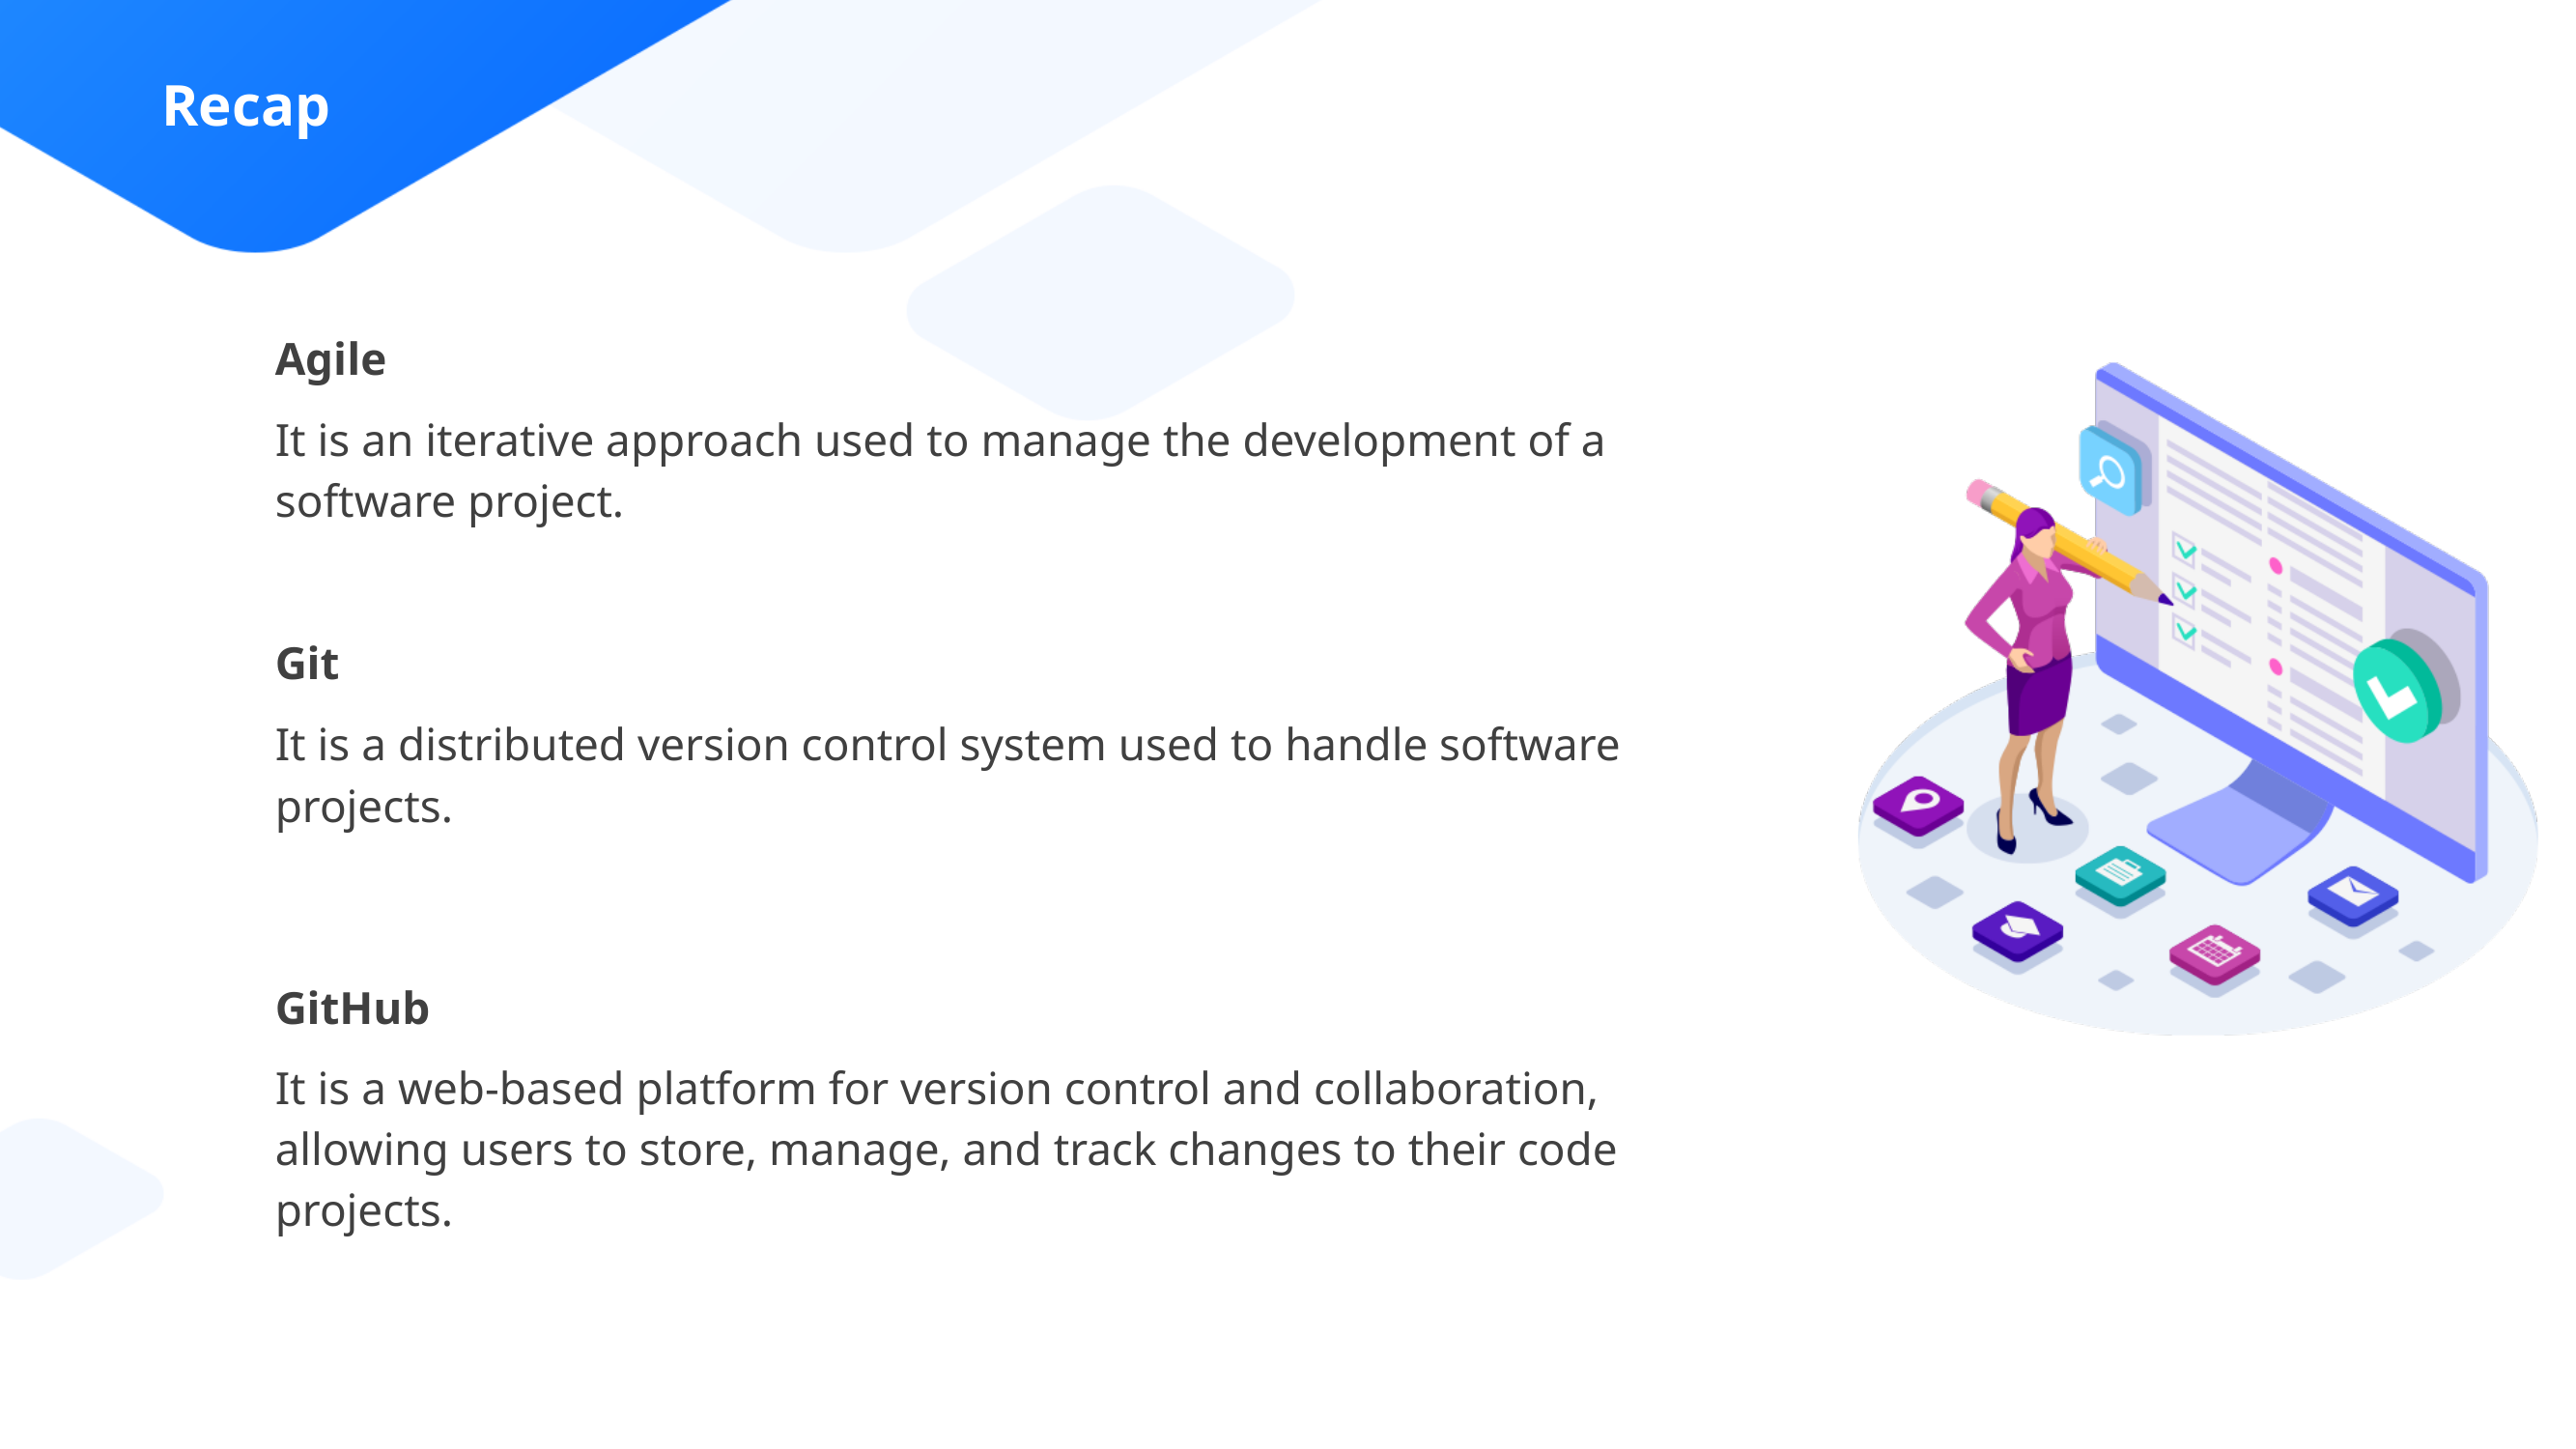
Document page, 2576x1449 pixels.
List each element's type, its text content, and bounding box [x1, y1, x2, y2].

text_box Agile It is an iterative approach used to manage the development of a software project. Git It is a distributed version control system used to handle software projects. GitHub It is a web-based platform for version control and collaboration, allowing users to store, manage, and track changes to their code projects. [260, 323, 1793, 1303]
picture [0, 0, 2576, 1449]
